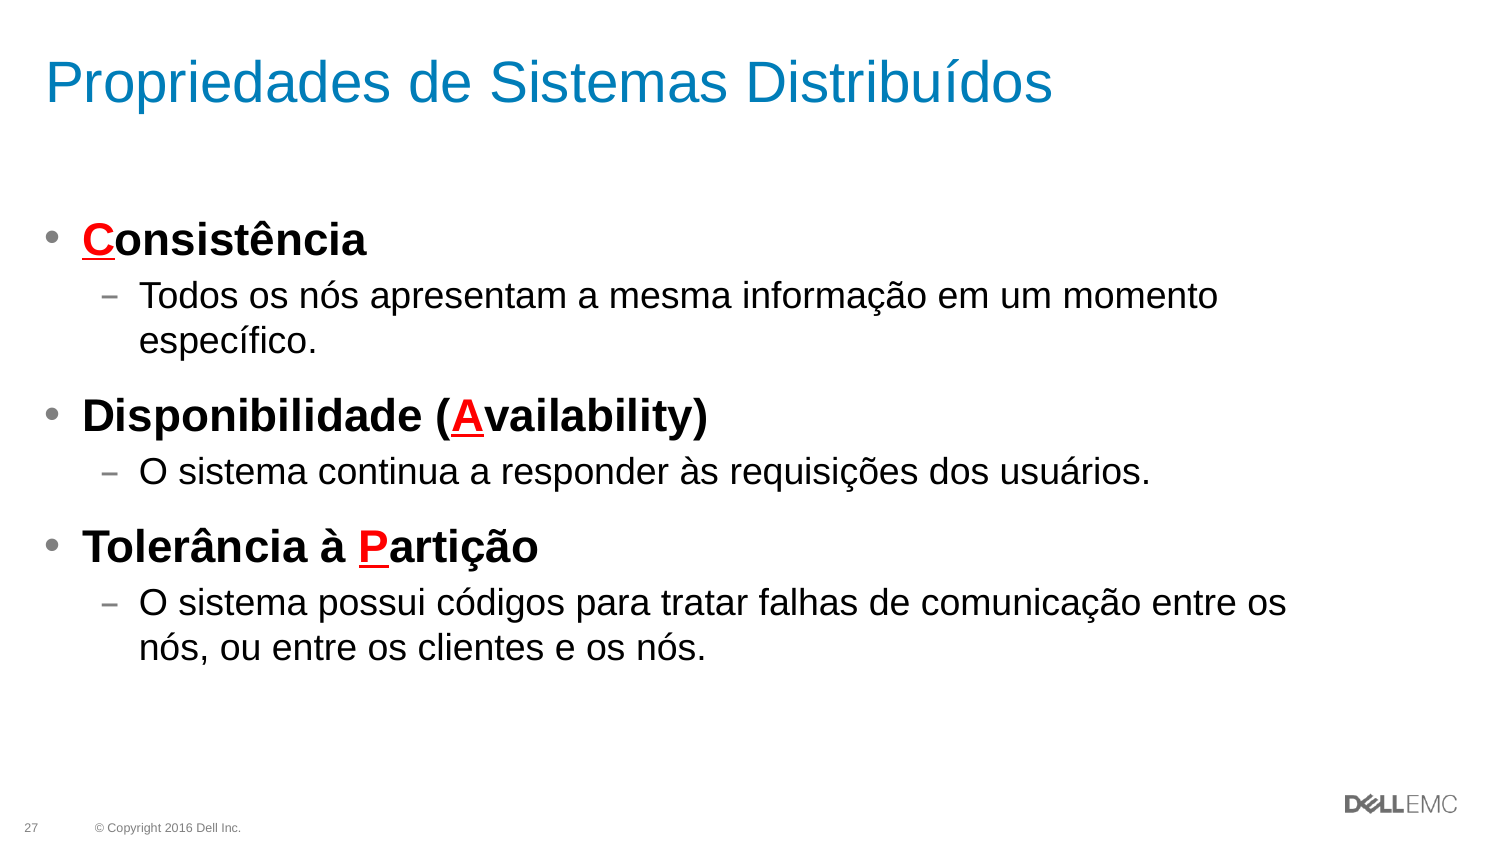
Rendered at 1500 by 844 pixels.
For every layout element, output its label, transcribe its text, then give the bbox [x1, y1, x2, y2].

list Consistência Todos os nós apresentam a mesma informação em um momento específico. Disponibilidade (Availability) O sistema continua a responder às requisições dos usuários. Tolerância à Partição O sistema possui códigos para tratar falhas de comunicação entre os nós, ou entre os clientes e os nós. [44, 209, 1350, 734]
picture [1345, 793, 1457, 814]
title Propriedades de Sistemas Distribuídos [45, 44, 1350, 150]
